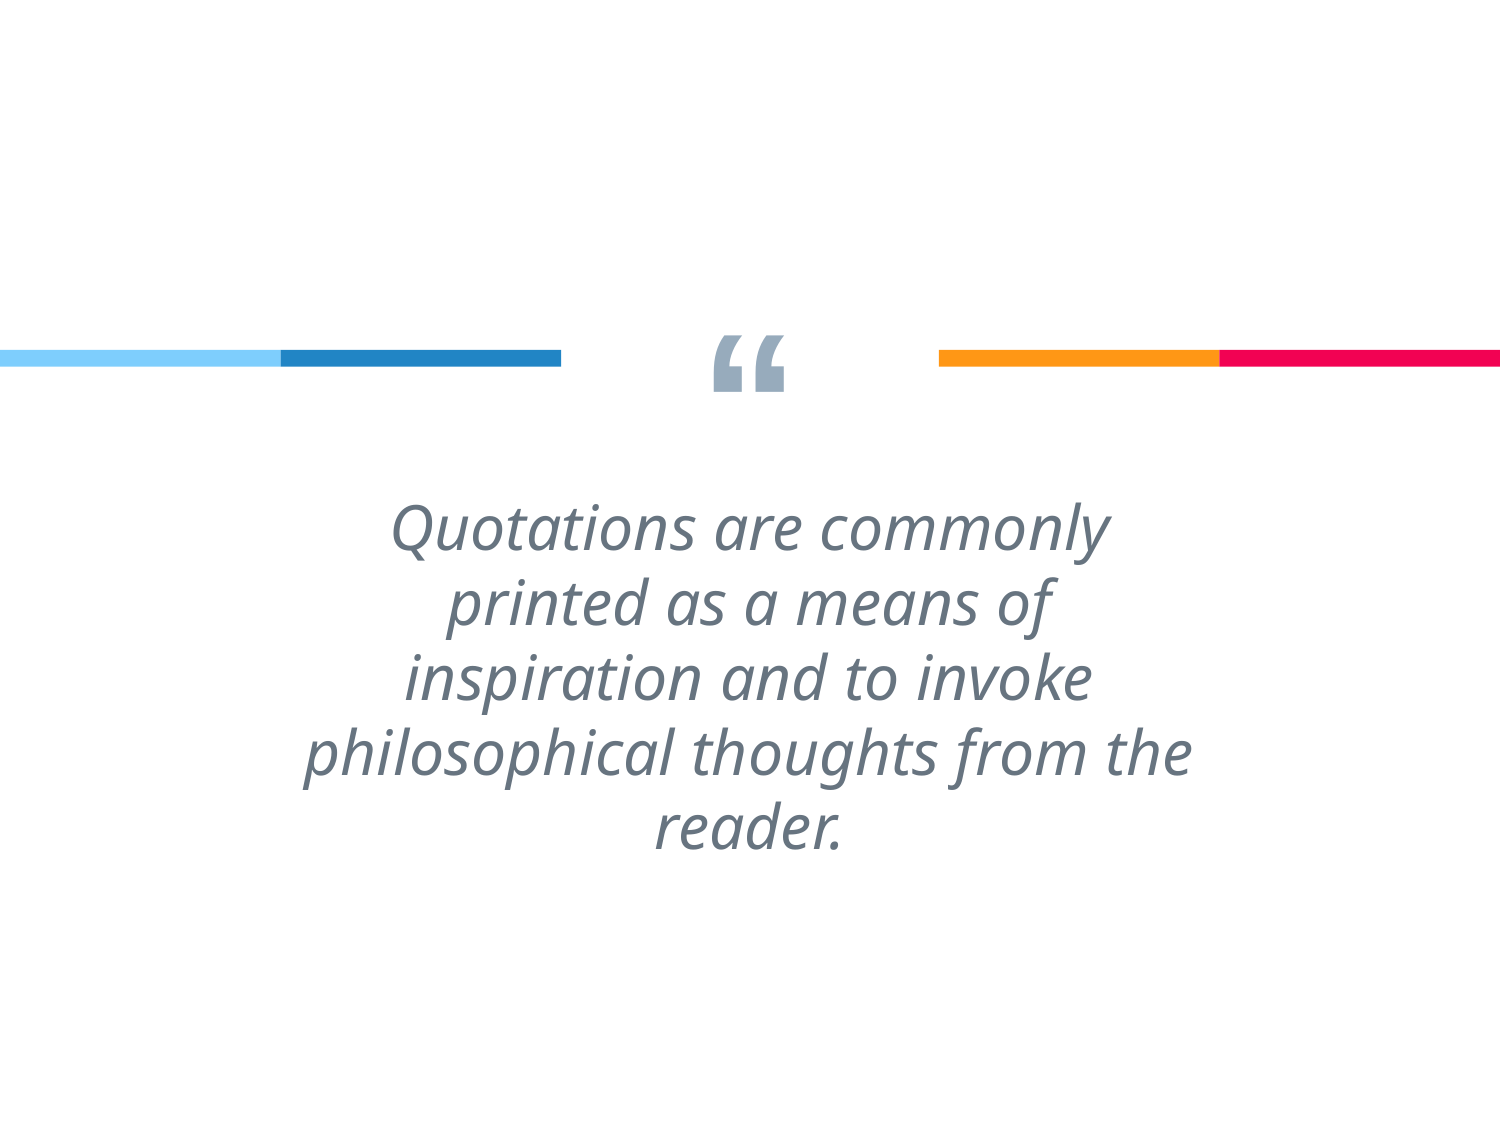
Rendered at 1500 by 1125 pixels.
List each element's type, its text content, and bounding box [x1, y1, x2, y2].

list Quotations are commonly printed as a means of inspiration and to invoke philosophical thoughts from the reader. [280, 472, 1220, 653]
